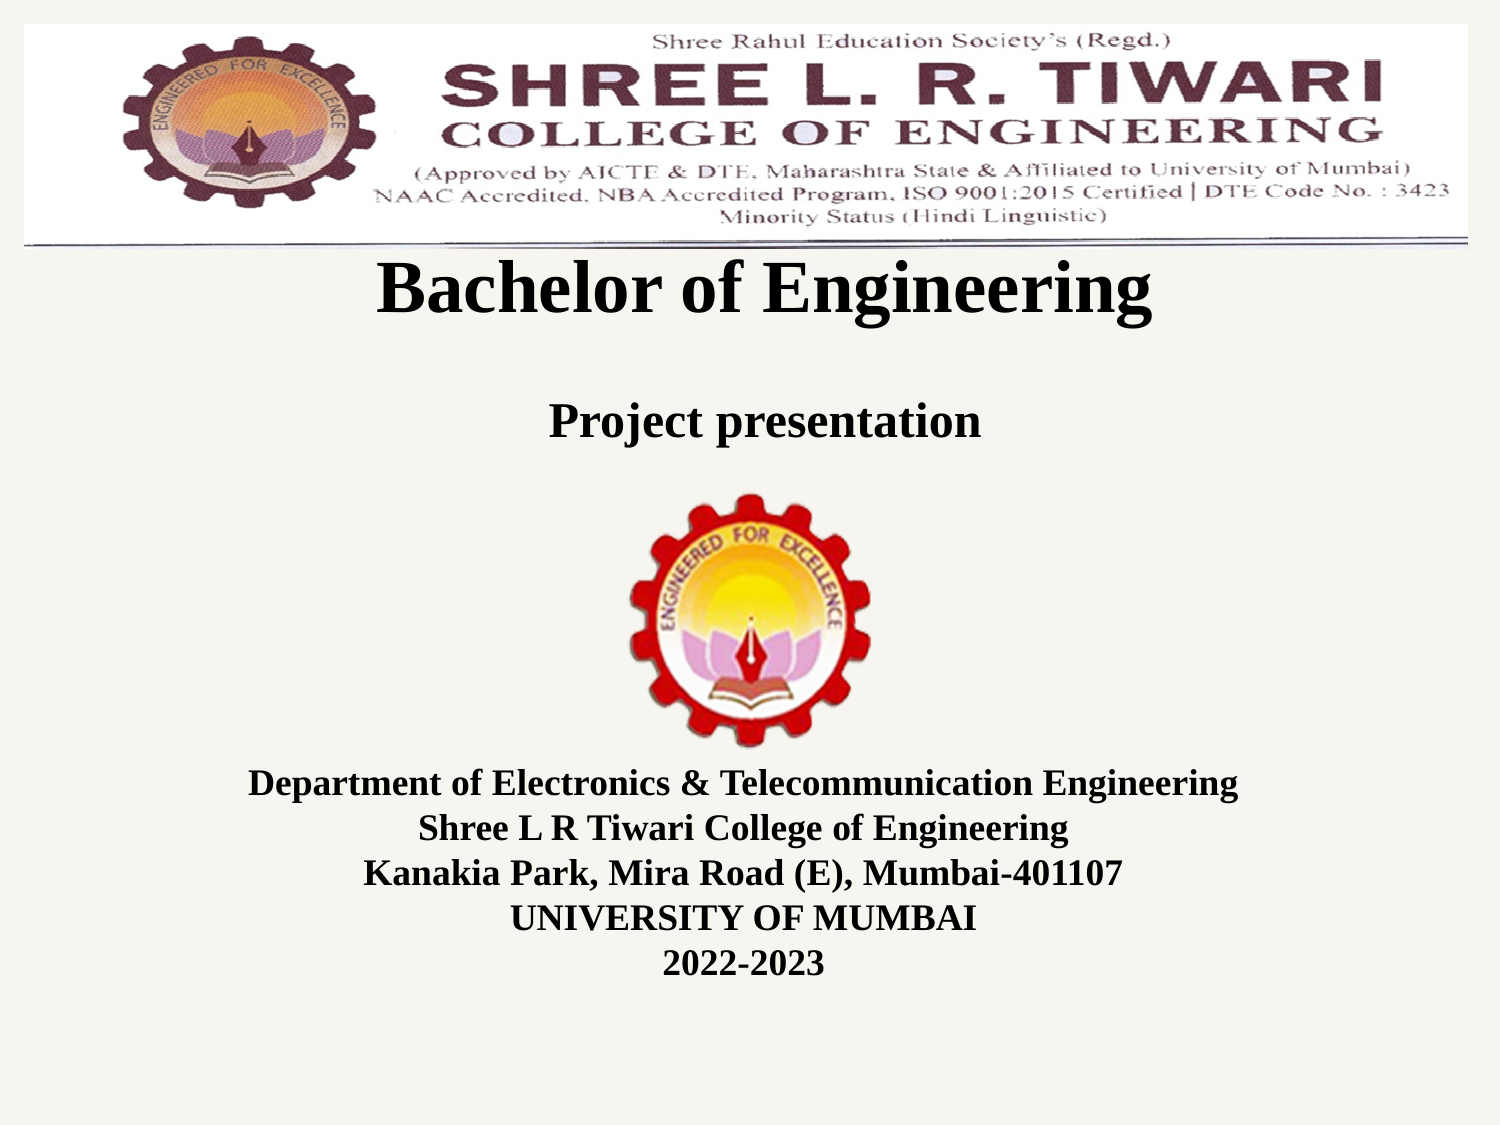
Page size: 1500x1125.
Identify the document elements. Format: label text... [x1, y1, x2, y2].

text_box Department of Electronics & Telecommunication Engineering Shree L R Tiwari College of Engineering Kanakia Park, Mira Road (E), Mumbai-401107 UNIVERSITY OF MUMBAI 2022-2023 [149, 749, 1338, 990]
picture [626, 491, 874, 751]
picture [24, 24, 1468, 249]
text_box Bachelor of Engineering Project presentation [353, 257, 1178, 621]
